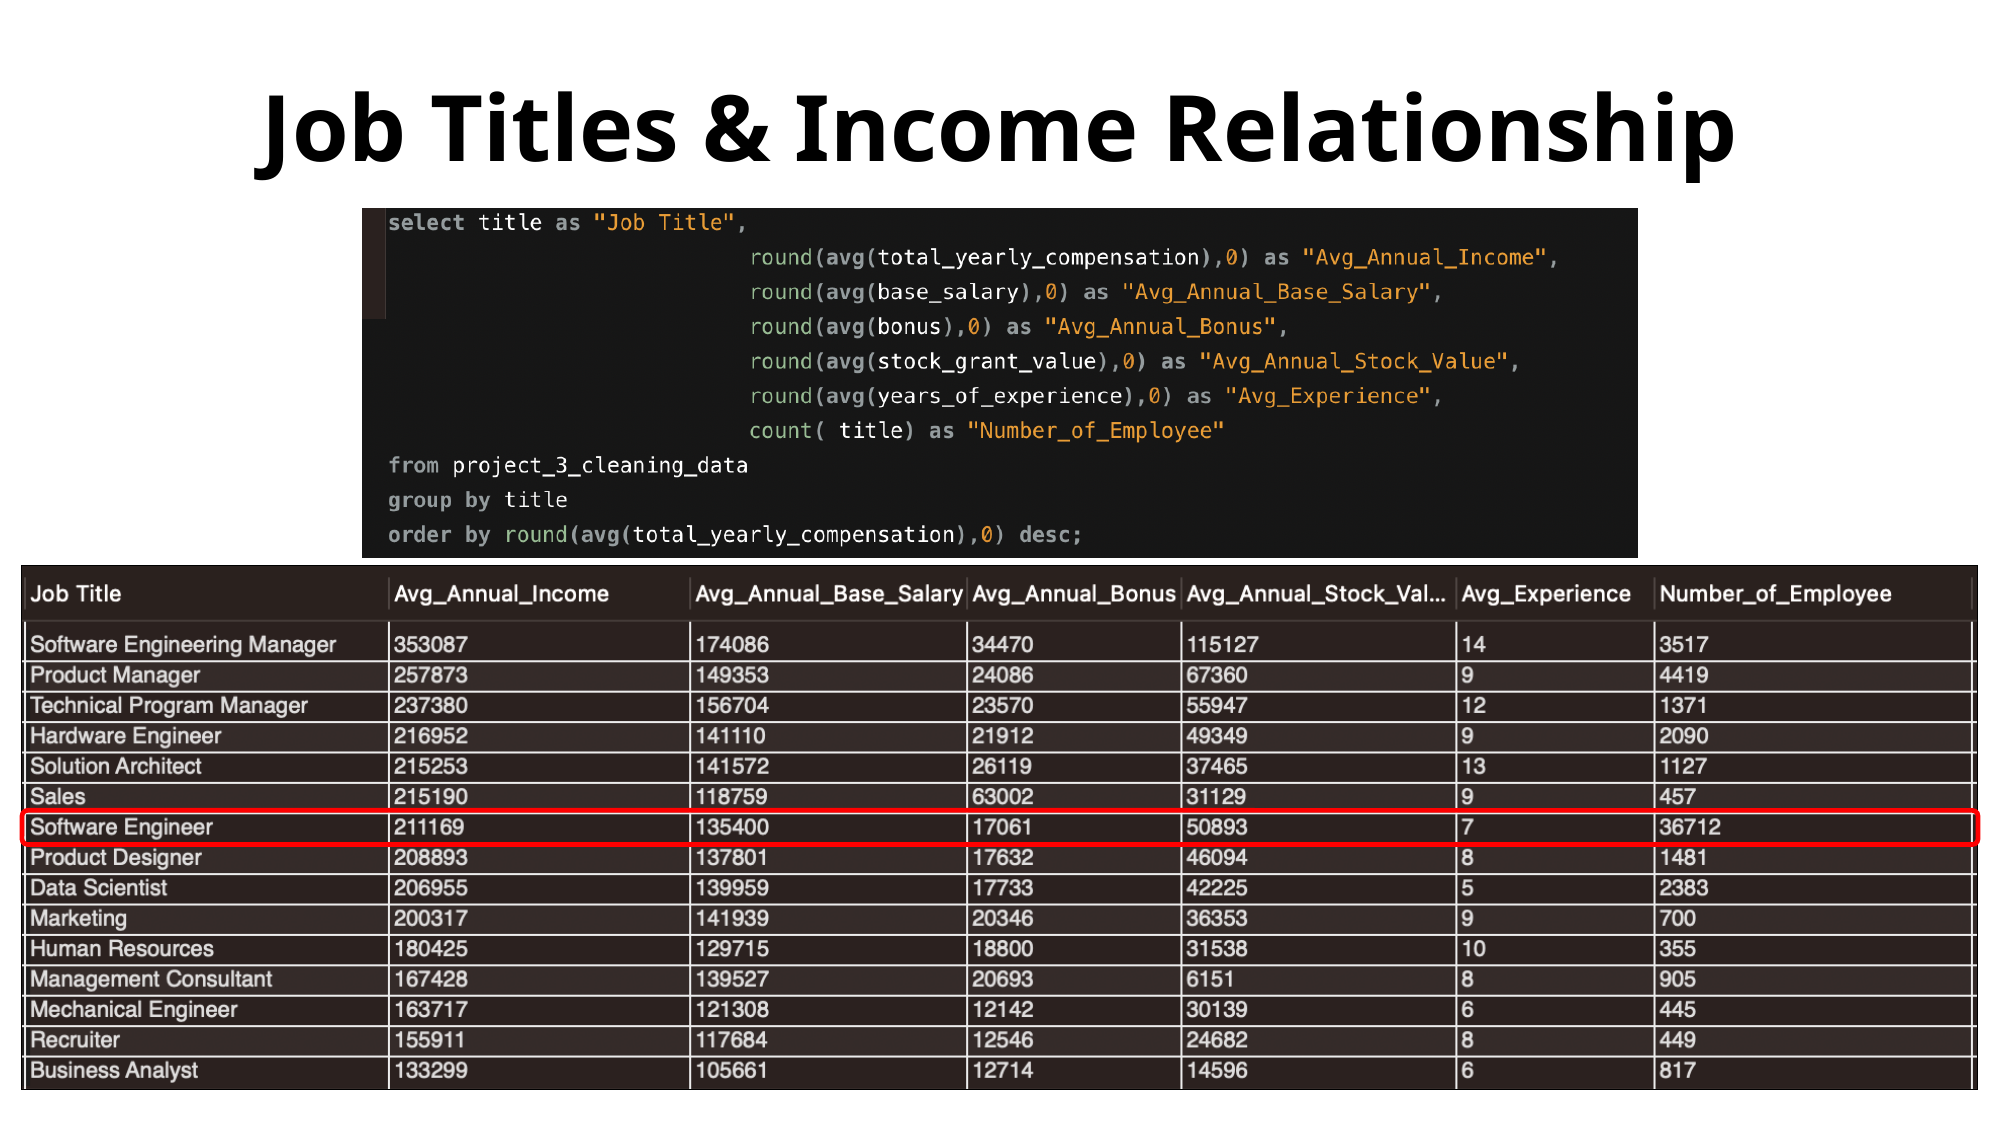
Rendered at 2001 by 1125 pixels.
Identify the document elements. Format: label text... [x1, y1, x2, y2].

title Job Titles & Income Relationship [137, 22, 1863, 241]
picture [21, 565, 1979, 1090]
picture [362, 208, 1638, 558]
